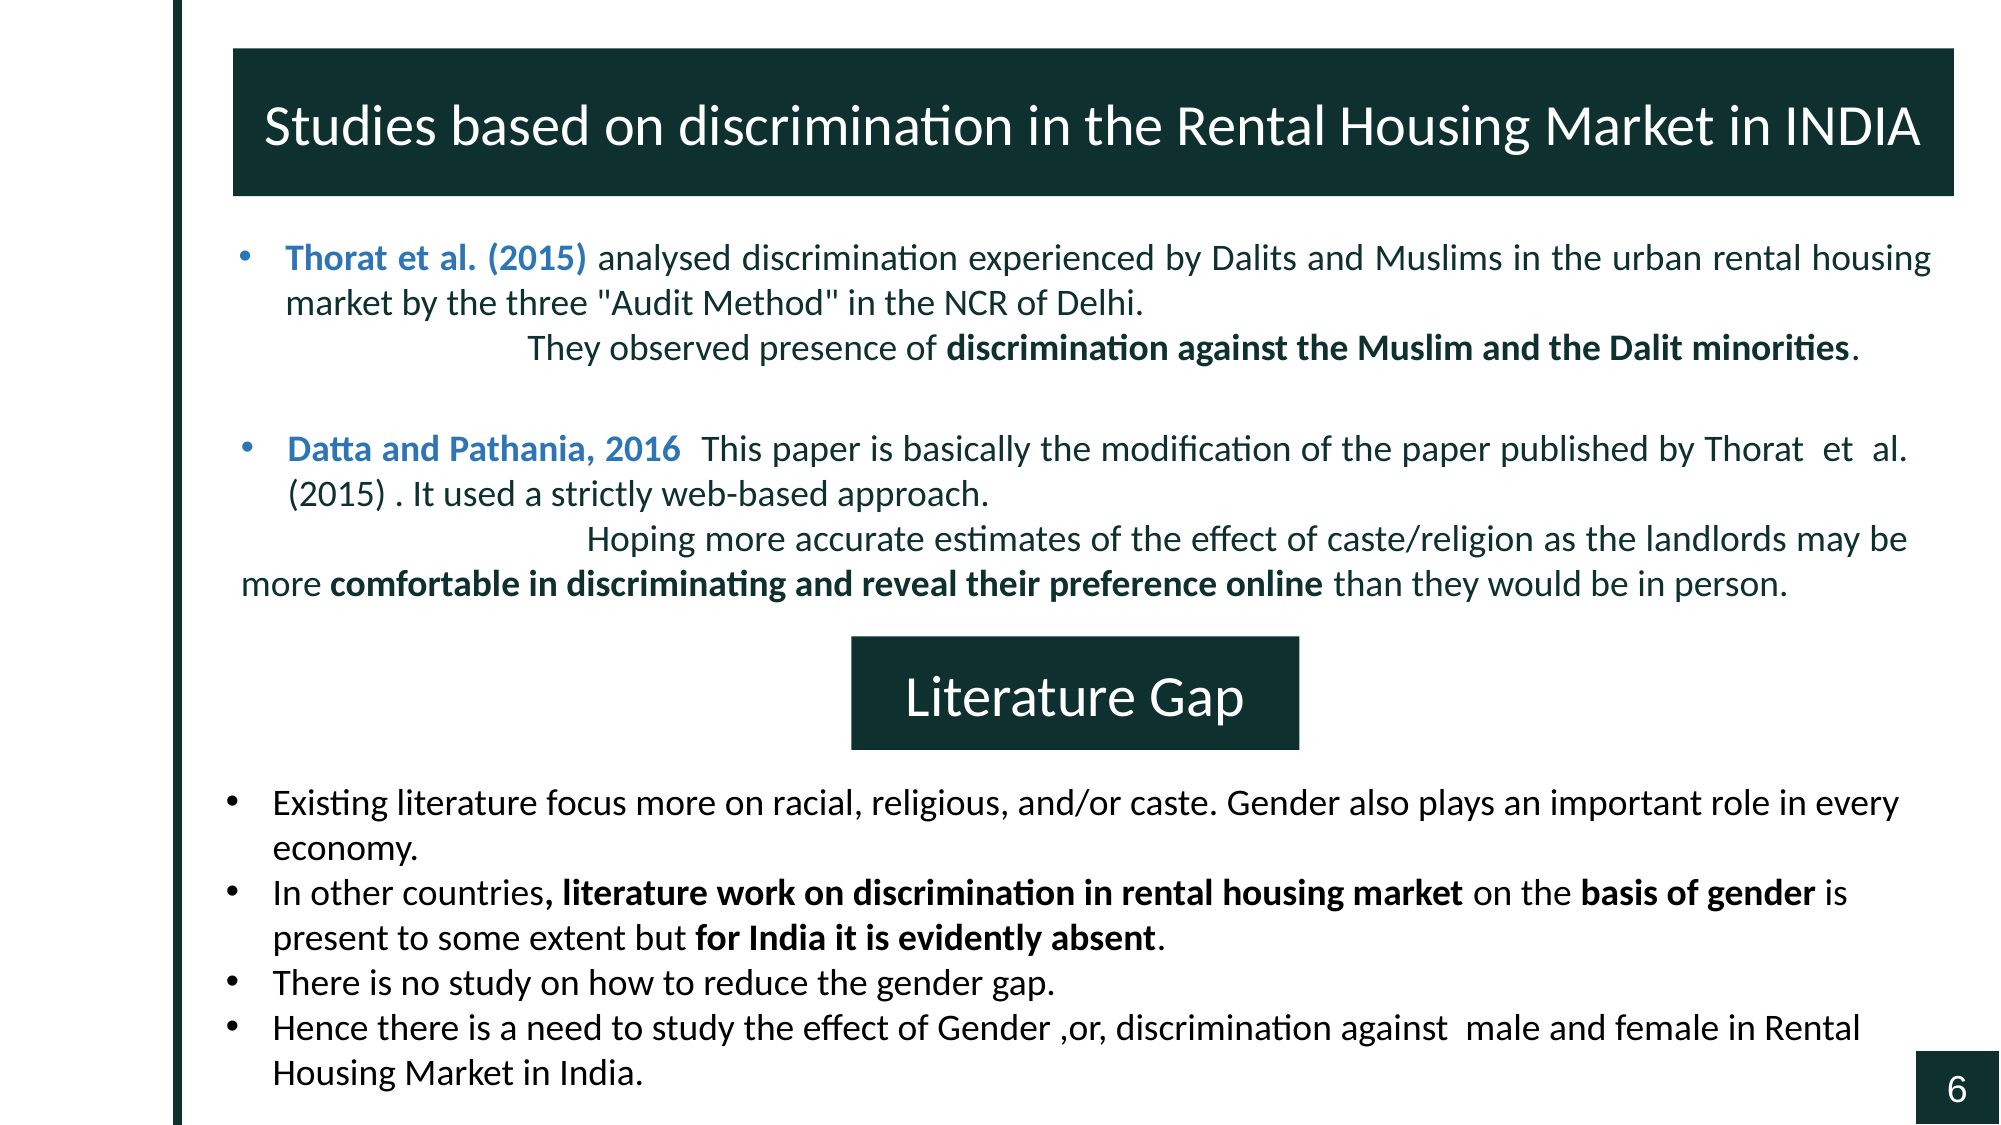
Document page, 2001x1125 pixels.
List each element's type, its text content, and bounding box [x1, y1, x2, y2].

text_box Existing literature focus more on racial, religious, and/or caste. Gender also plays an important role in every economy. In other countries, literature work on discrimination in rental housing market on the basis of gender is present to some extent but for India it is evidently absent. There is no study on how to reduce the gender gap. Hence there is a need to study the effect of Gender ,or, discrimination against male and female in Rental Housing Market in India. [211, 770, 1961, 1125]
text_box Datta and Pathania, 2016 This paper is basically the modification of the paper published by Thorat et al. (2015) . It used a strictly web-based approach. Hoping more accurate estimates of the effect of caste/religion as the landlords may be more comfortable in discriminating and reveal their preference online than they would be in person. [226, 416, 1925, 612]
text_box Thorat et al. (2015) analysed discrimination experienced by Dalits and Muslims in the urban rental housing market by the three "Audit Method" in the NCR of Delhi. They observed presence of discrimination against the Muslim and the Dalit minorities. [223, 225, 1948, 375]
text_box 6 [1914, 1049, 2000, 1125]
text_box Studies based on discrimination in the Rental Housing Market in INDIA [232, 47, 1955, 197]
text_box Literature Gap [850, 635, 1300, 751]
